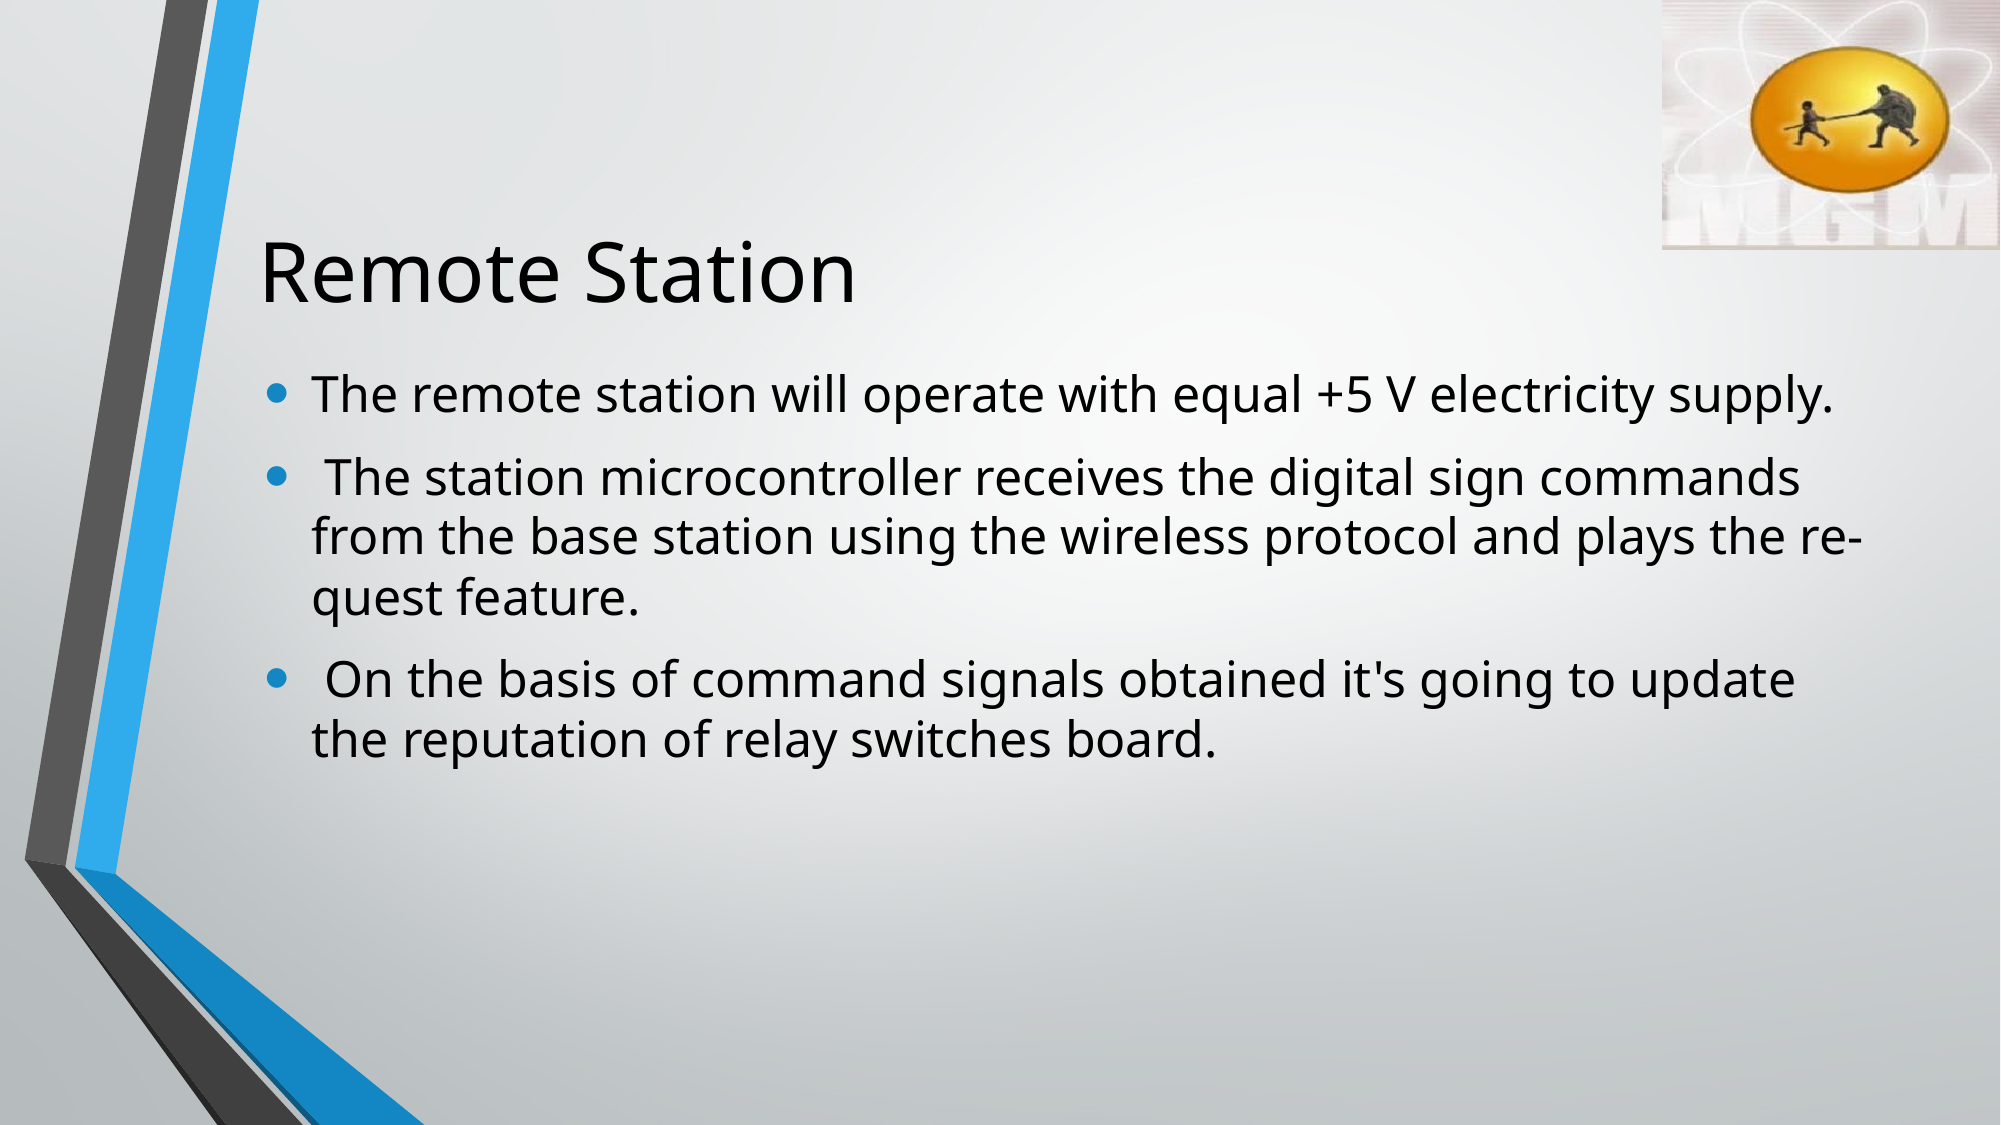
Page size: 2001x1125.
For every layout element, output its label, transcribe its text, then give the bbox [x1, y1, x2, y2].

list The remote station will operate with equal +5 V electricity supply. The station microcontroller receives the digital sign commands from the base station using the wireless protocol and plays the re-quest feature. On the basis of command signals obtained it's going to update the reputation of relay switches board. [249, 350, 1894, 863]
title Remote Station [0, 125, 1381, 413]
picture [1662, 0, 2000, 251]
